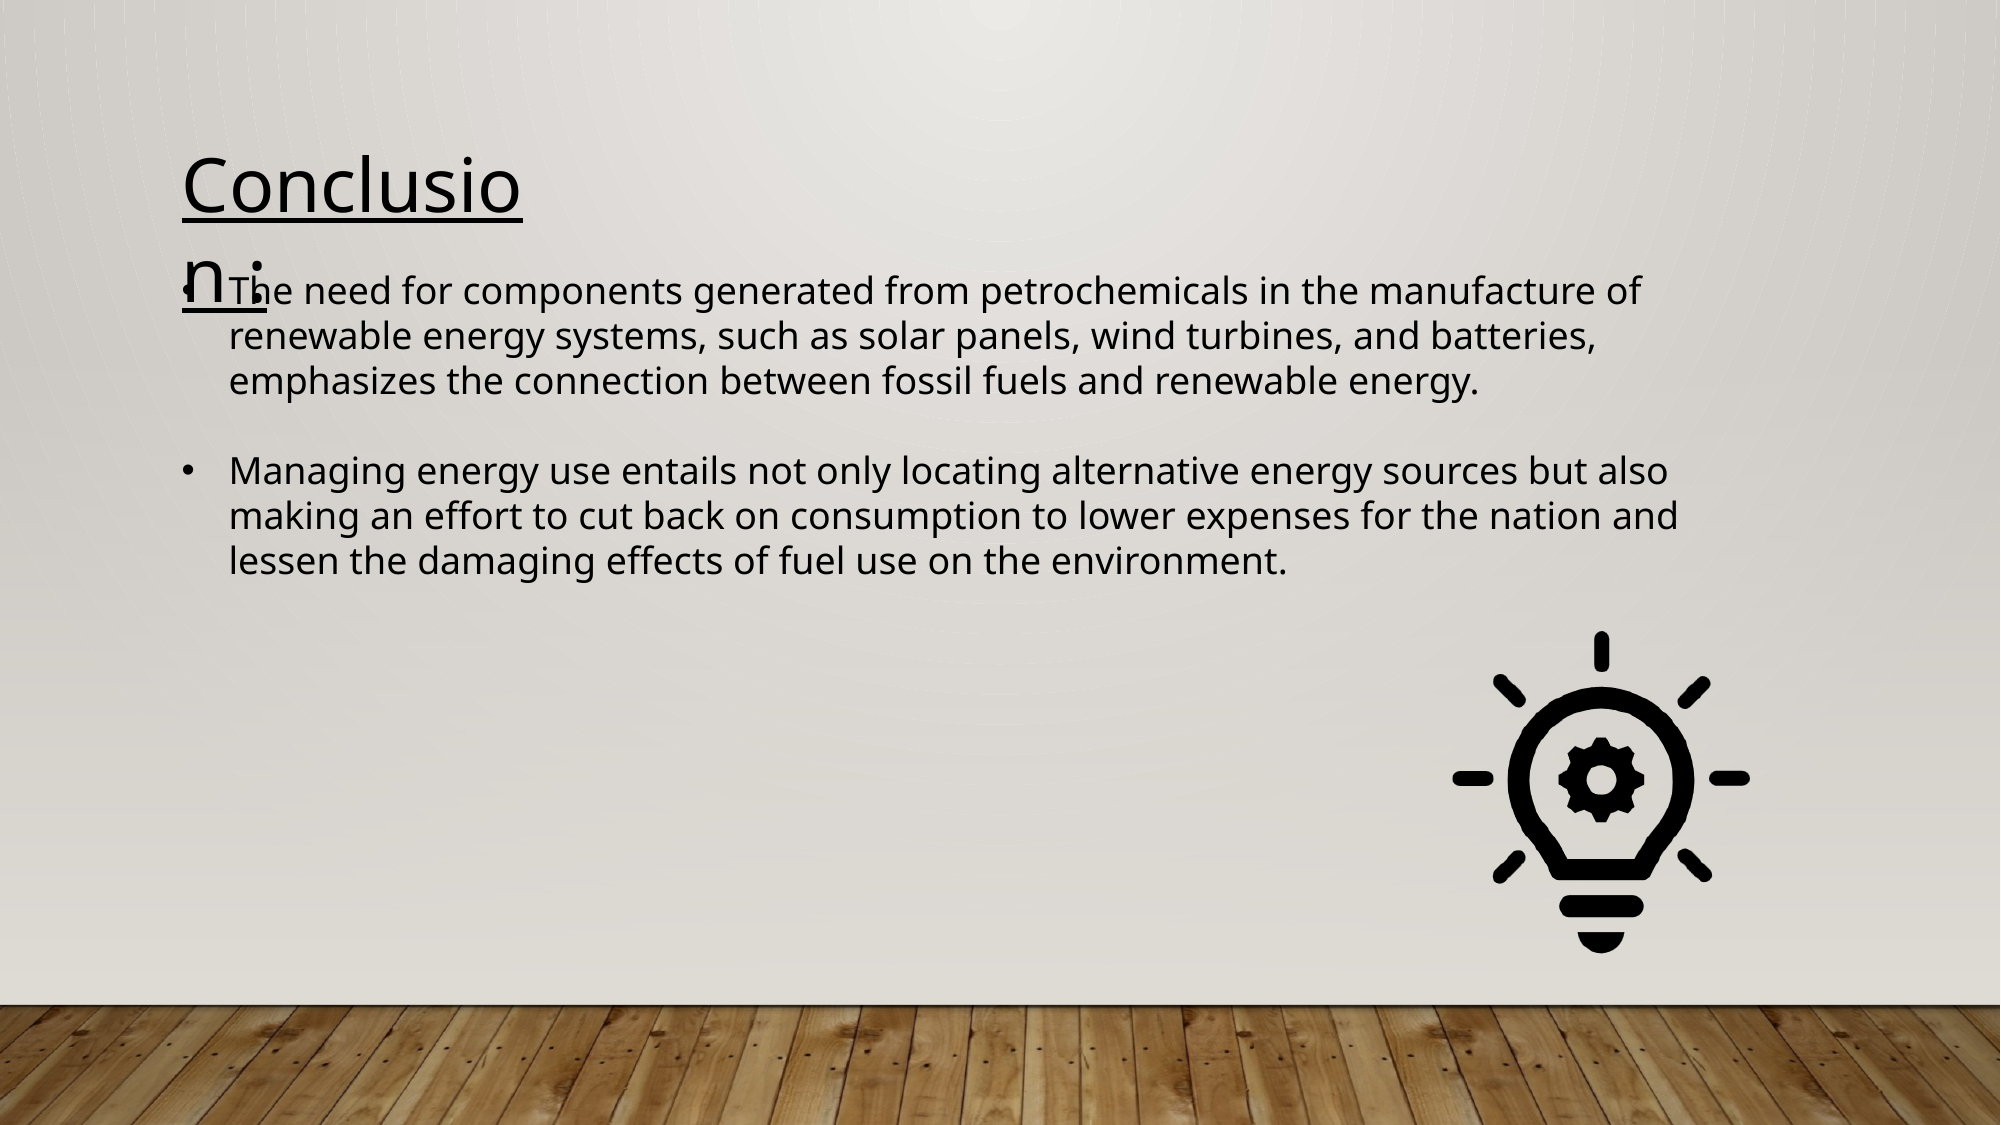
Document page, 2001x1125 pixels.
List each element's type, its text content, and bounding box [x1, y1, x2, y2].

text_box Conclusion : [166, 129, 580, 325]
picture [1425, 616, 1784, 974]
text_box The need for components generated from petrochemicals in the manufacture of renewable energy systems, such as solar panels, wind turbines, and batteries, emphasizes the connection between fossil fuels and renewable energy. Managing energy use entails not only locating alternative energy sources but also making an effort to cut back on consumption to lower expenses for the nation and lessen the damaging effects of fuel use on the environment. [166, 259, 1783, 590]
picture [0, 1005, 2000, 1125]
